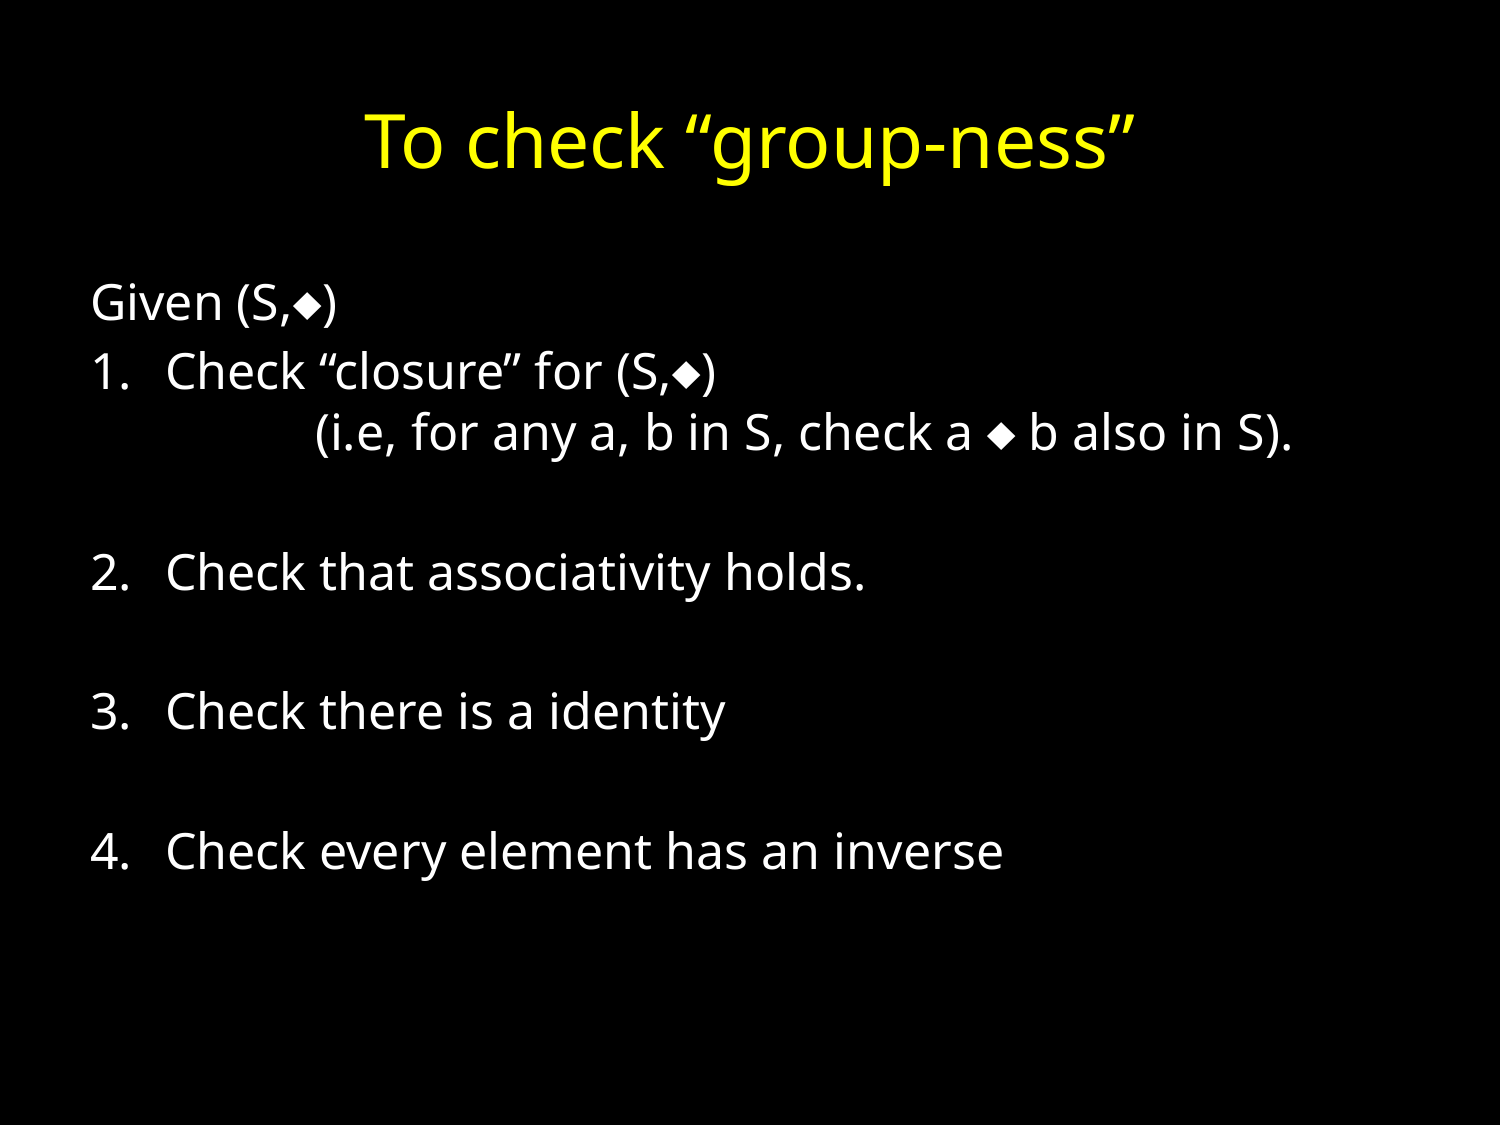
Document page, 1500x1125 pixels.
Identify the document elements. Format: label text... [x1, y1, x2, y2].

title To check “group-ness” [75, 45, 1425, 233]
list Given (S,) Check “closure” for (S,) (i.e, for any a, b in S, check a  b also in S). Check that associativity holds. Check there is a identity Check every element has an inverse [75, 262, 1425, 1005]
